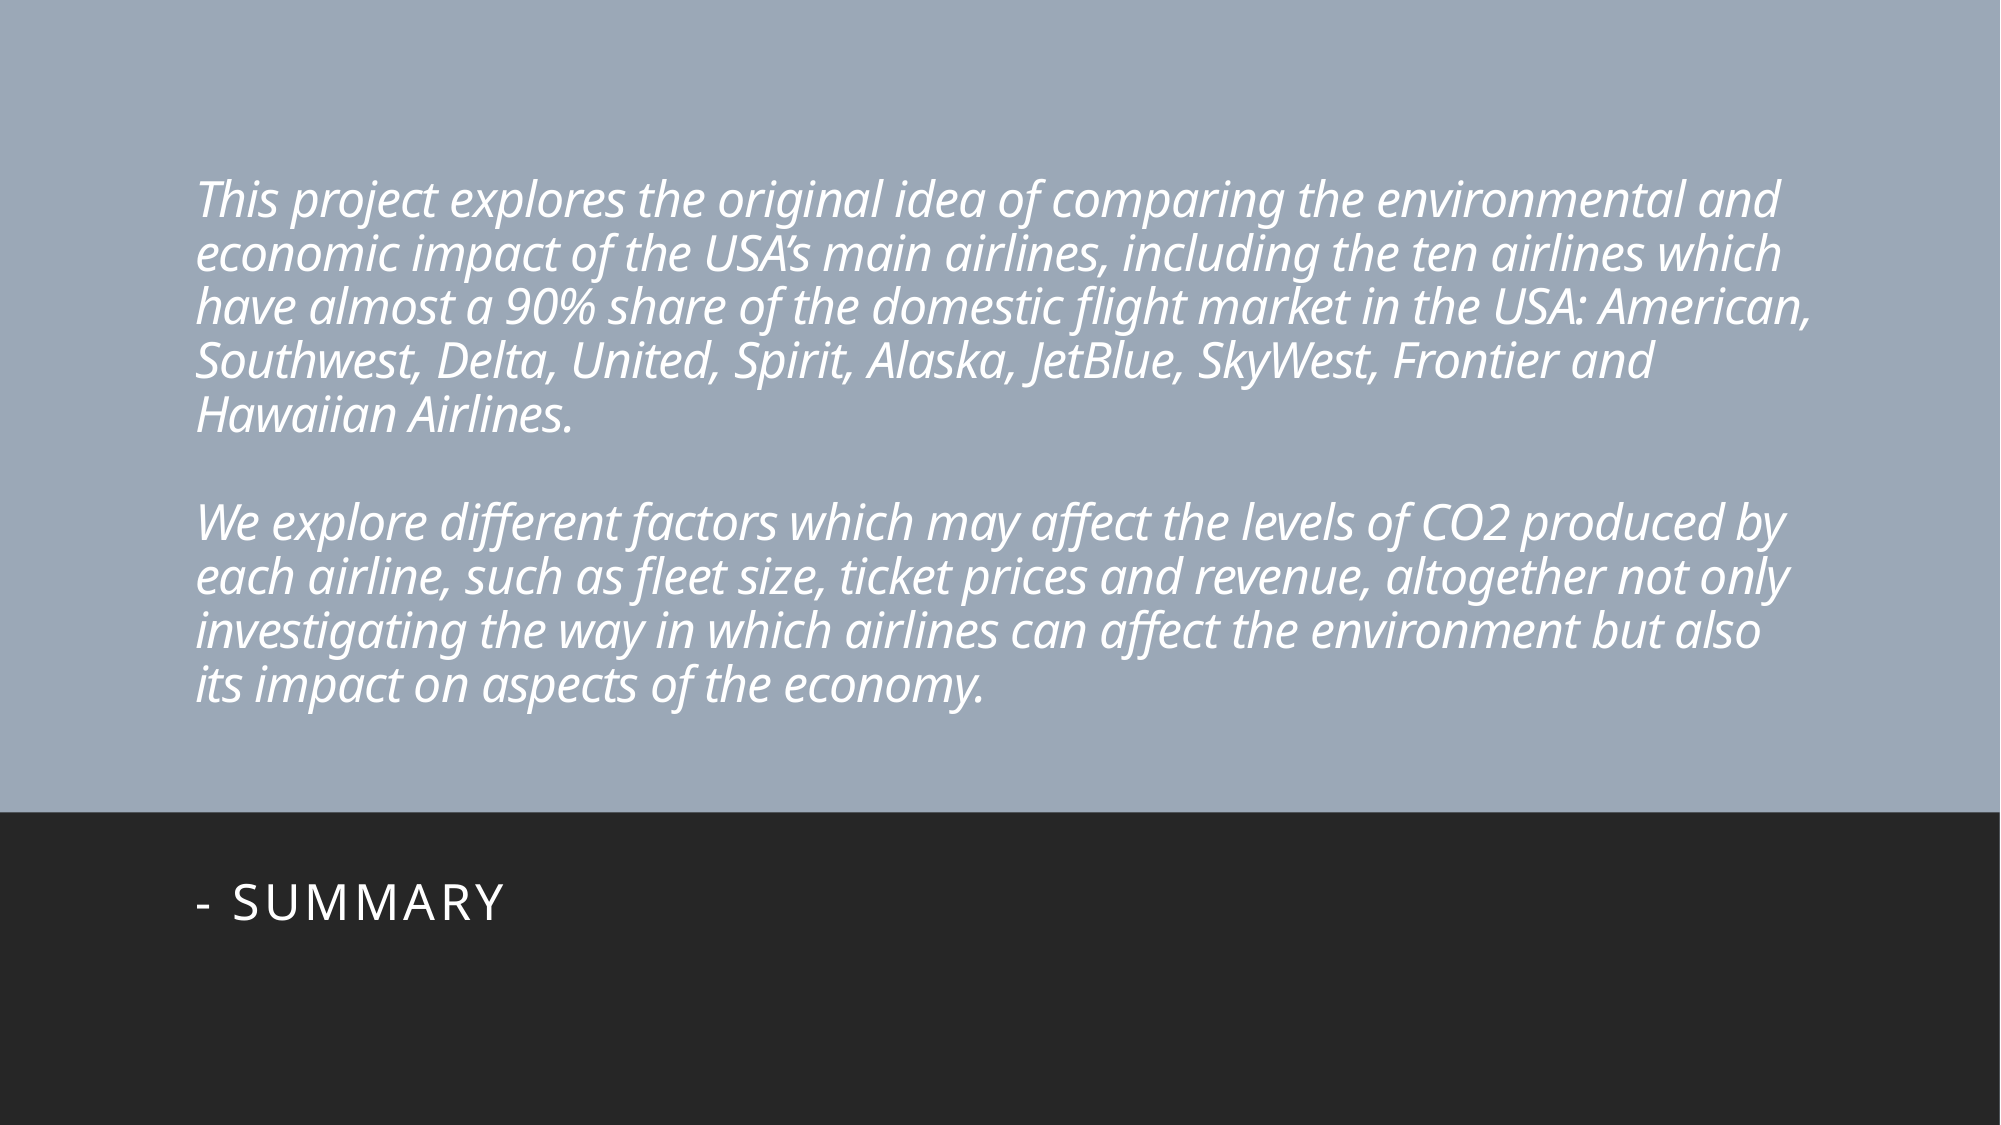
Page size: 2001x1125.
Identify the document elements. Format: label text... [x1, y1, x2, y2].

text_box [0, 0, 2000, 811]
text_box [0, 811, 2000, 1125]
subtitle - Summary [180, 857, 1831, 1045]
title This project explores the original idea of comparing the environmental and economic impact of the USA’s main airlines, including the ten airlines which have almost a 90% share of the domestic flight market in the USA: American, Southwest, Delta, United, Spirit, Alaska, JetBlue, SkyWest, Frontier and Hawaiian Airlines. We explore different factors which may affect the levels of CO2 produced by each airline, such as fleet size, ticket prices and revenue, altogether not only investigating the way in which airlines can affect the environment but also its impact on aspects of the economy. [180, 124, 1830, 763]
